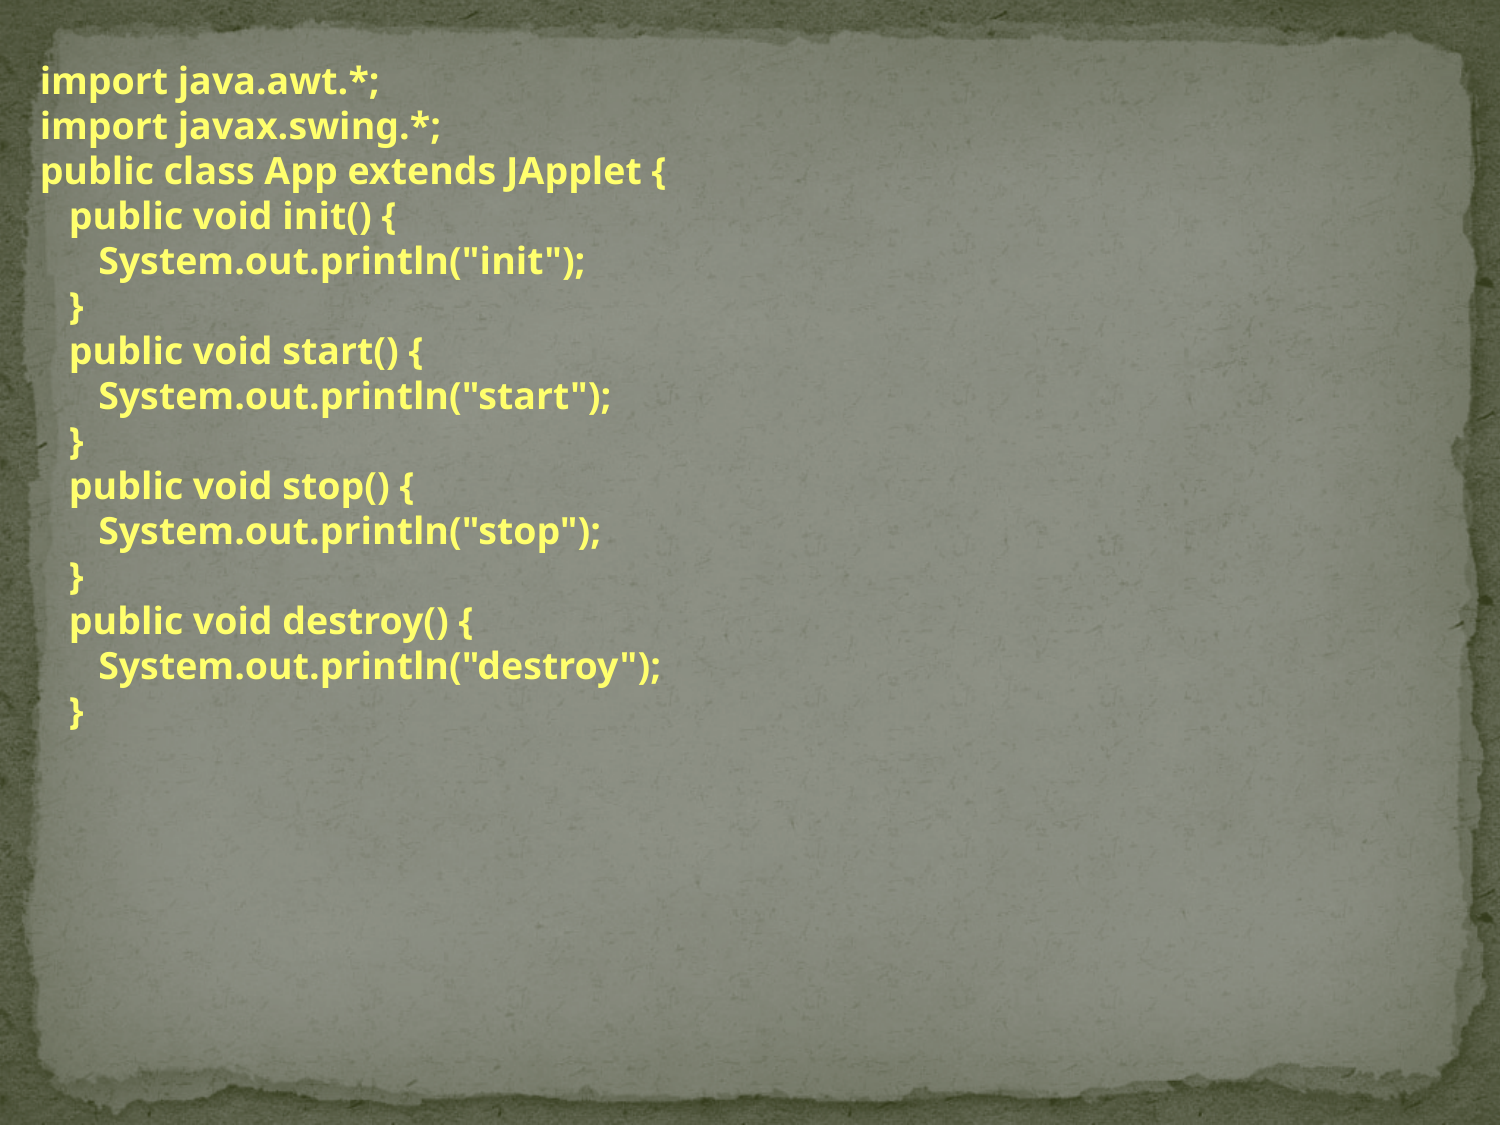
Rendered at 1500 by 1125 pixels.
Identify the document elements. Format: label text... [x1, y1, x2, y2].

text_box import java.awt.*; import javax.swing.*; public class App extends JApplet { public void init() { System.out.println("init"); } public void start() { System.out.println("start"); } public void stop() { System.out.println("stop"); } public void destroy() { System.out.println("destroy"); } [24, 49, 1500, 785]
